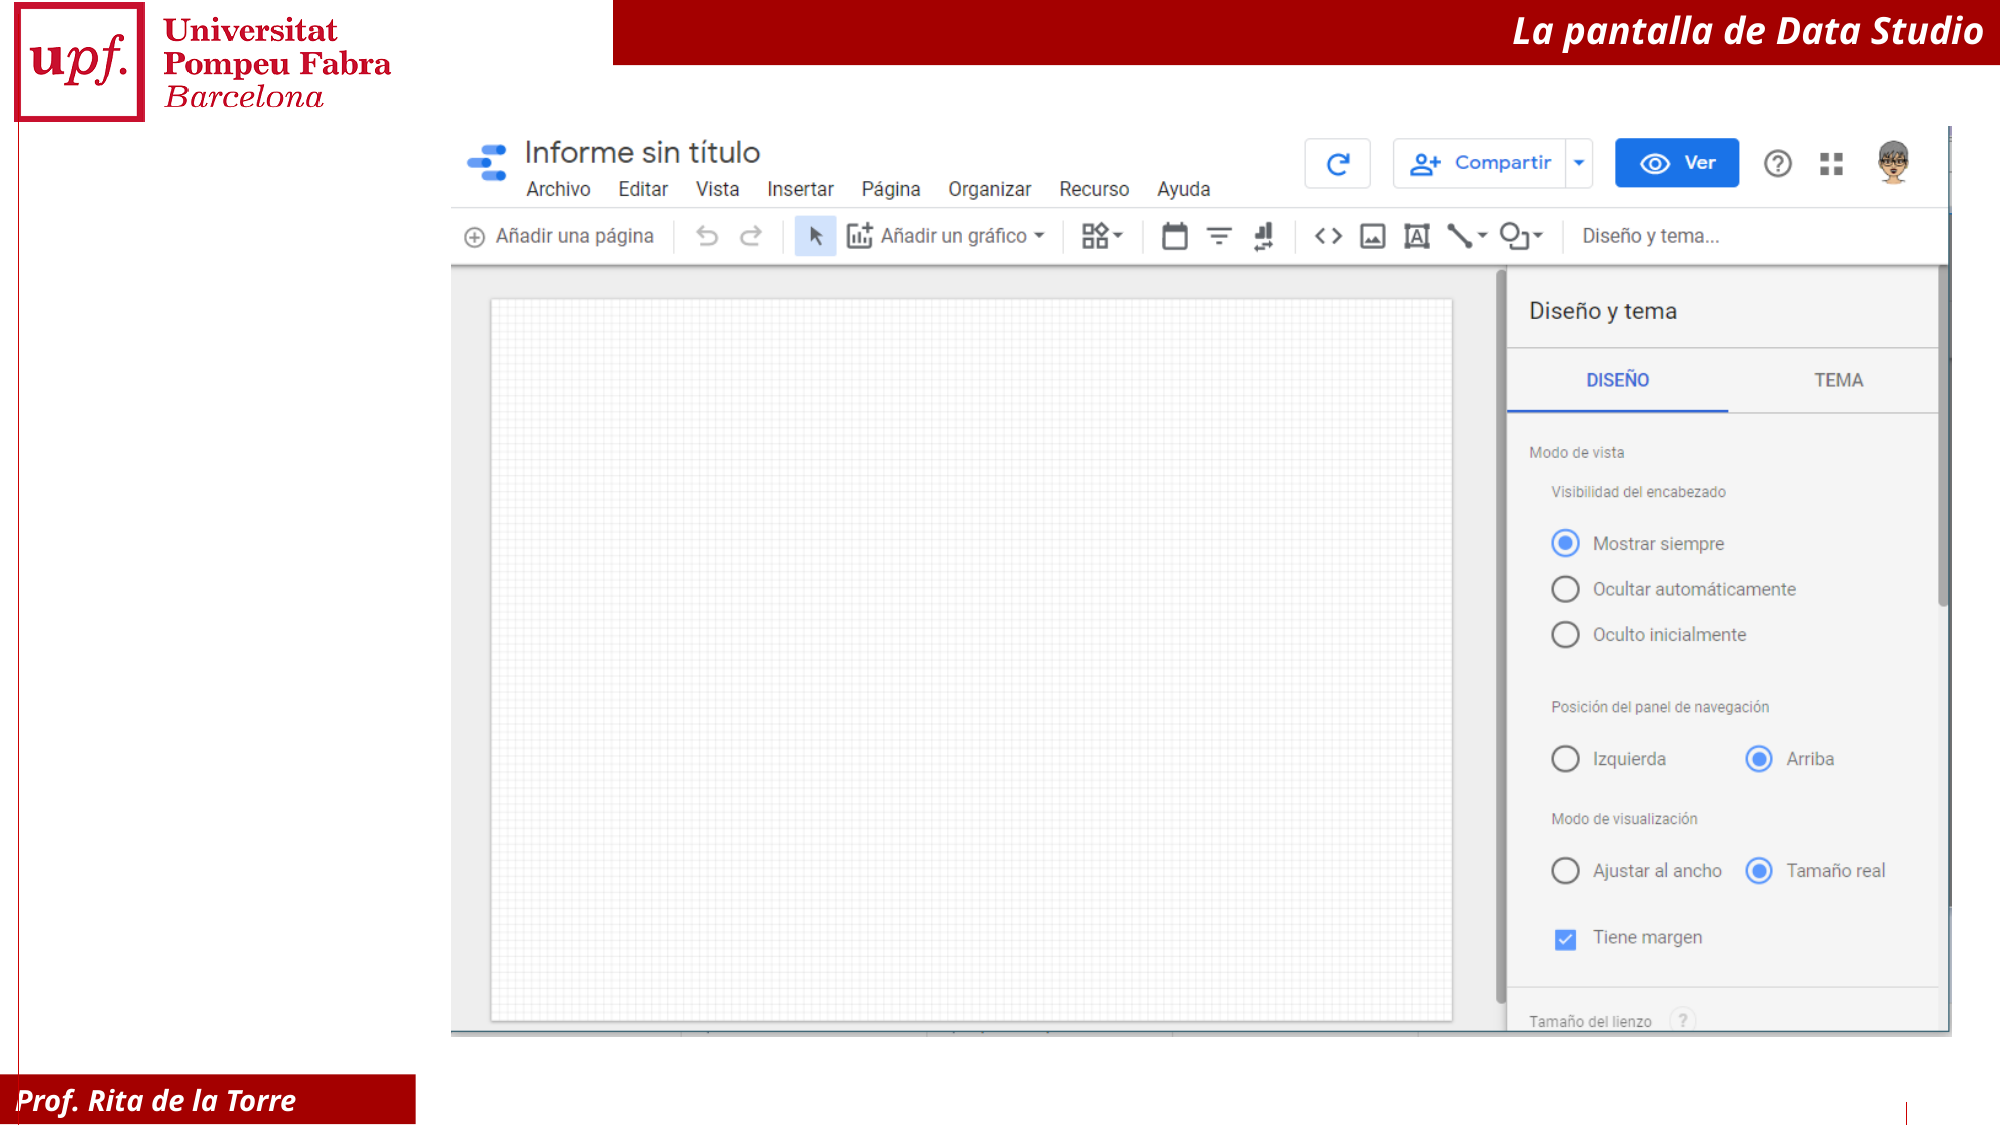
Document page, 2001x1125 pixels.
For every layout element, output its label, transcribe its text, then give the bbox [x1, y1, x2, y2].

title La pantalla de Data Studio [613, 0, 2000, 66]
picture [451, 126, 1952, 1037]
picture [14, 2, 407, 122]
